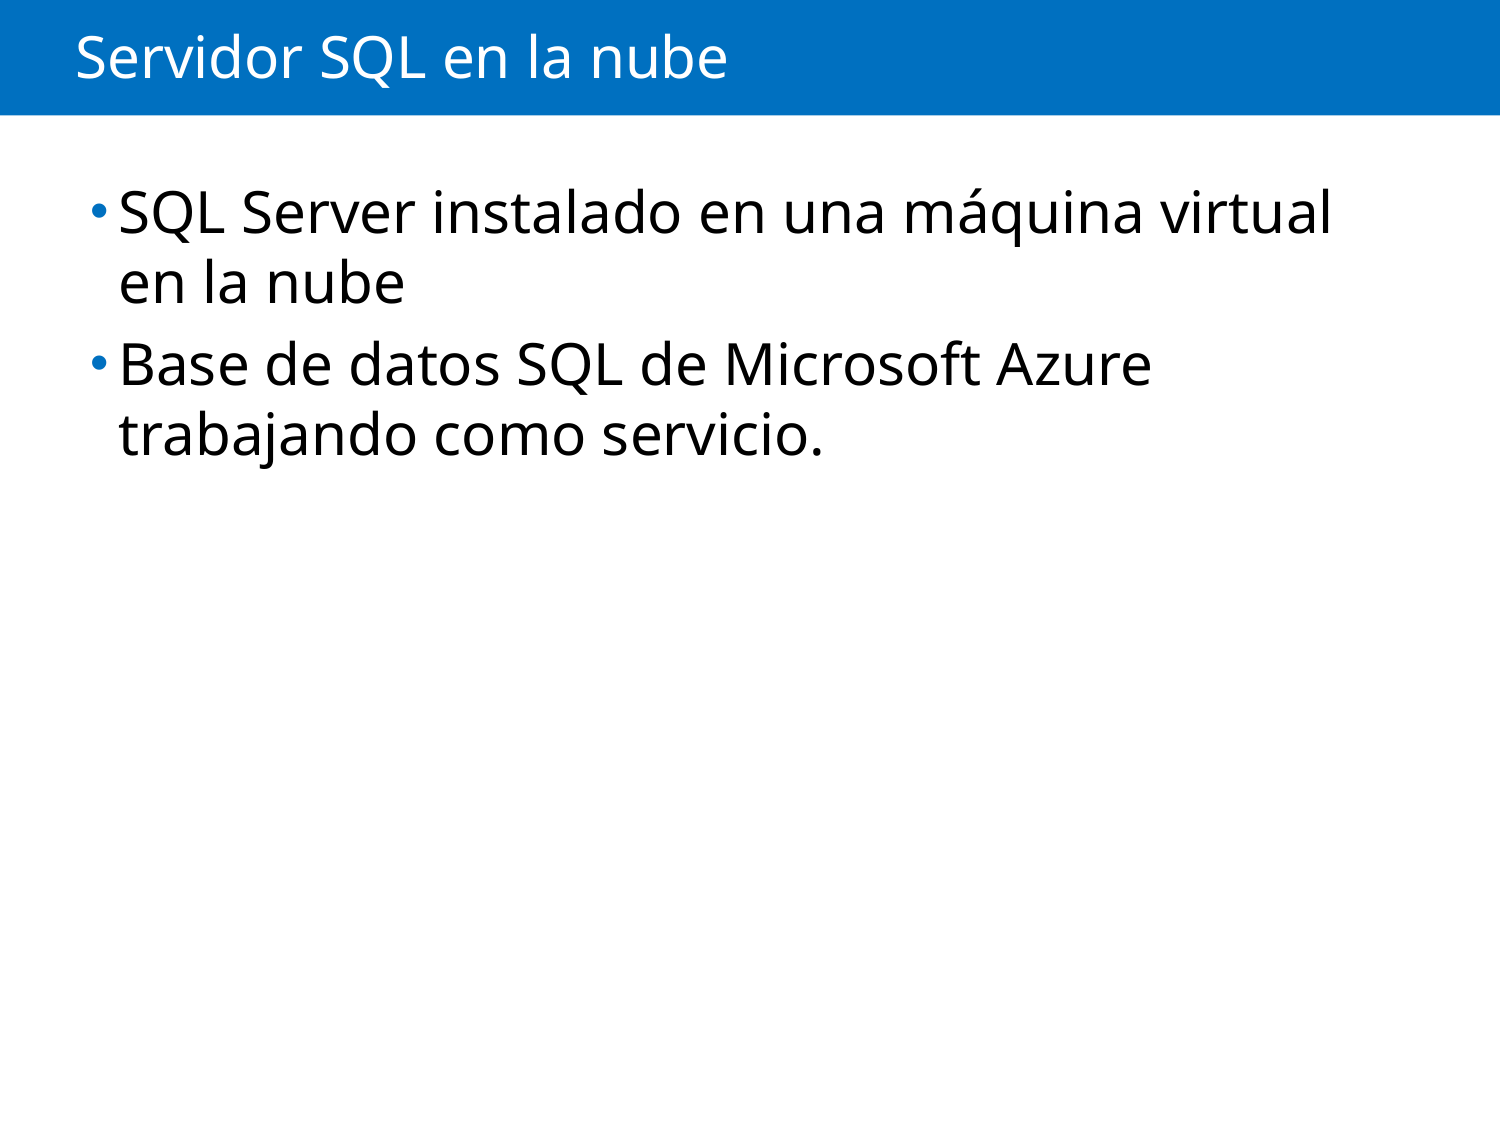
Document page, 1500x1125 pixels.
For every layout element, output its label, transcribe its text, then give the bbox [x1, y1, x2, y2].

text_box SQL Server instalado en una máquina virtual en la nube Base de datos SQL de Microsoft Azure trabajando como servicio. [75, 167, 1408, 1012]
title Servidor SQL en la nube [75, 0, 1351, 122]
